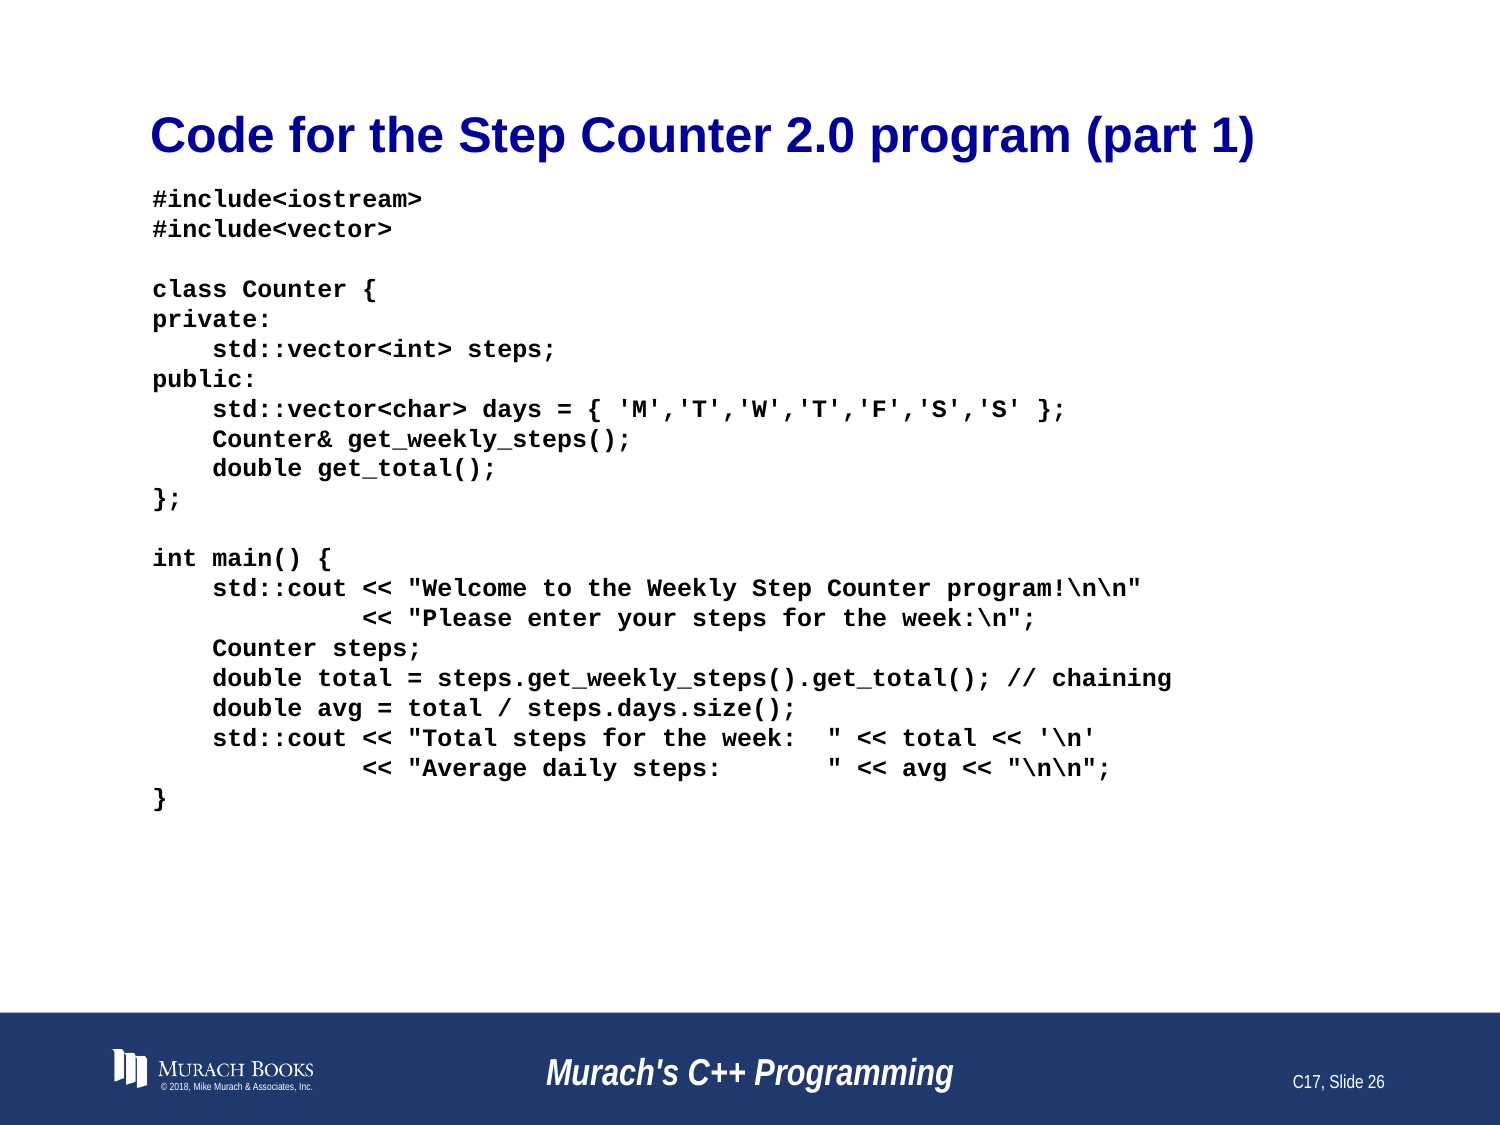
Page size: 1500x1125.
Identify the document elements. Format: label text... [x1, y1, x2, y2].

footer © 2018, Mike Murach & Associates, Inc. [12, 1025, 463, 1100]
slide_number Murach's C++ Programming [463, 1025, 1050, 1100]
title Code for the Step Counter 2.0 program (part 1) [150, 102, 1350, 164]
list #include<iostream> #include<vector> class Counter { private: std::vector<int> steps; public: std::vector<char> days = { 'M','T','W','T','F','S','S' }; Counter& get_weekly_steps(); double get_total(); }; int main() { std::cout << "Welcome to the Weekly Step Counter program!\n\n" << "Please enter your steps for the week:\n"; Counter steps; double total = steps.get_weekly_steps().get_total(); // chaining double avg = total / steps.days.size(); std::cout << "Total steps for the week: " << total << '\n' << "Average daily steps: " << avg << "\n\n"; } [137, 174, 1350, 975]
slide_number C17, Slide 26 [1087, 1025, 1400, 1100]
